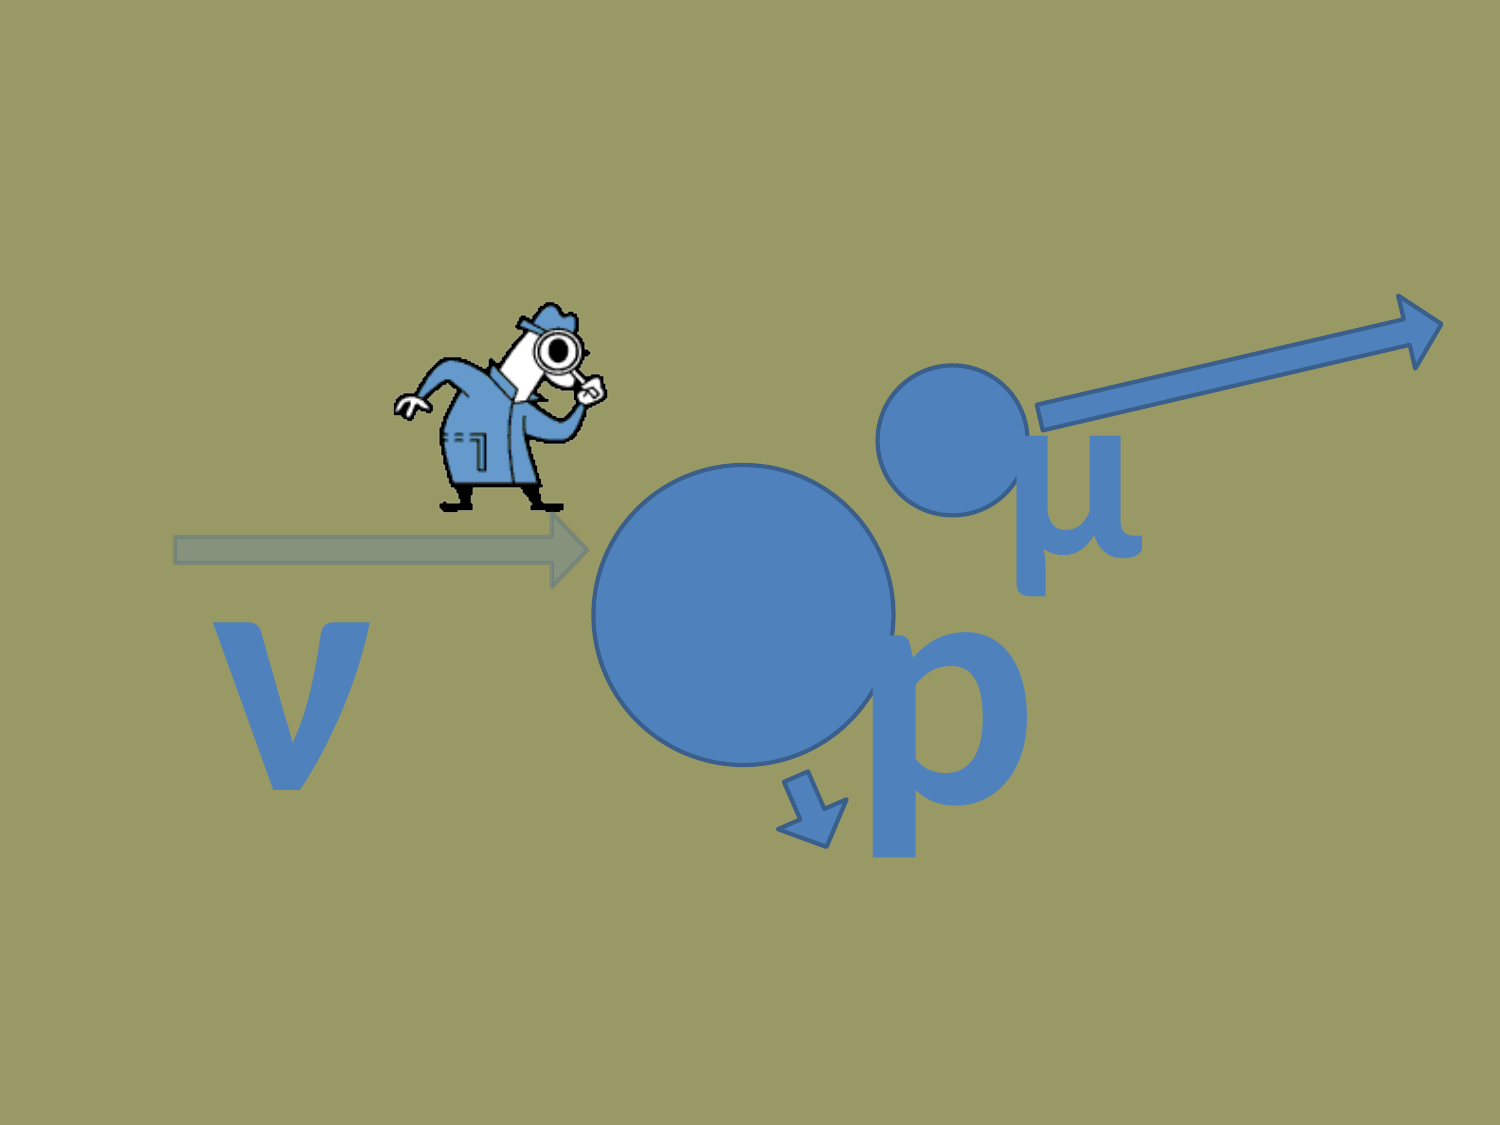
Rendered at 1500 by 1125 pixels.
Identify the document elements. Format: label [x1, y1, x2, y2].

text_box [174, 287, 1448, 885]
